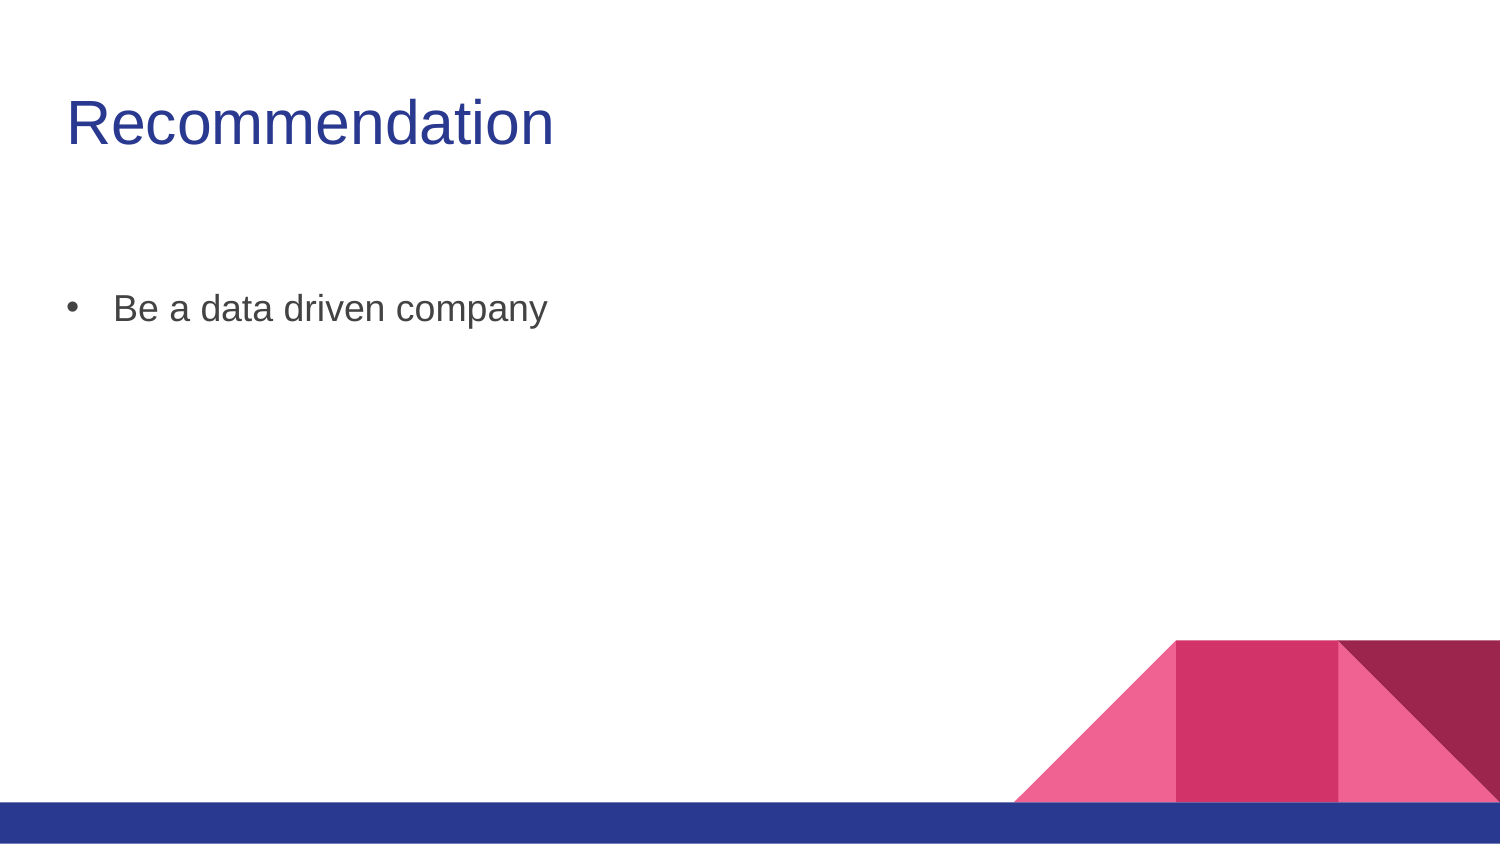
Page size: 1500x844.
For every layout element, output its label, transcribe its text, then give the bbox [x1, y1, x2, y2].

title Recommendation [51, 67, 1449, 167]
list Be a data driven company [51, 261, 1449, 750]
